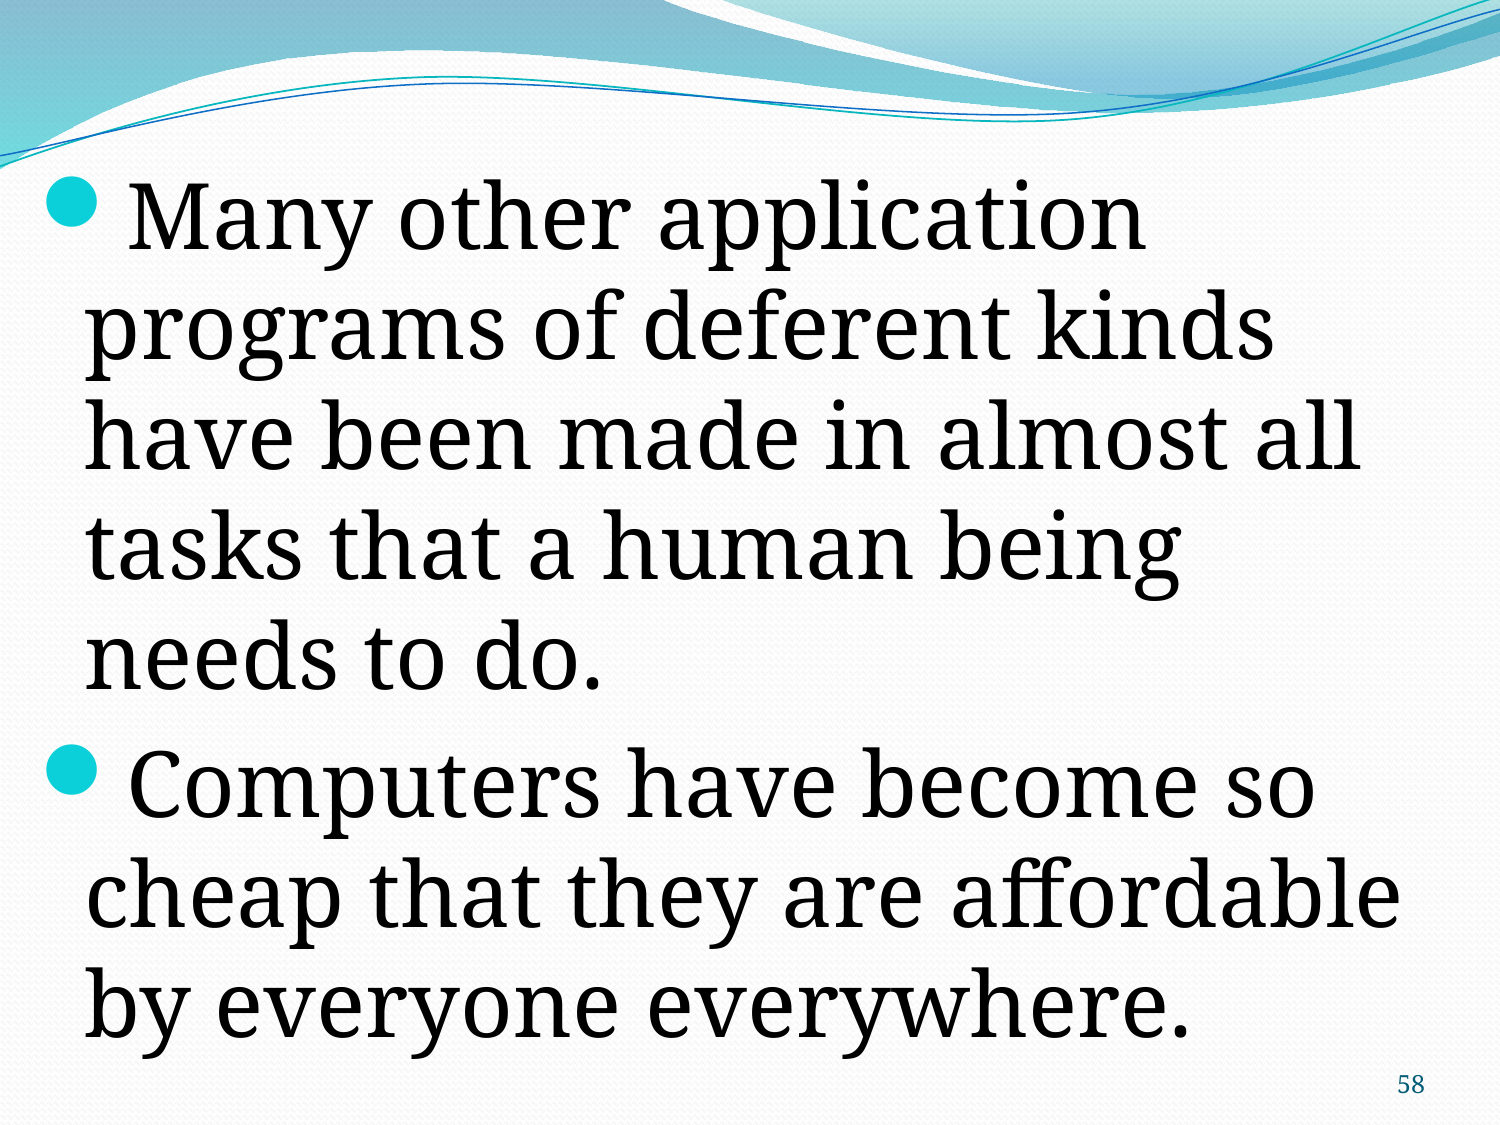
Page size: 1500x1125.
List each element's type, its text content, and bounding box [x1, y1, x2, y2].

list Many other application programs of deferent kinds have been made in almost all tasks that a human being needs to do. Computers have become so cheap that they are affordable by everyone everywhere. [24, 149, 1463, 1088]
slide_number 58 [1299, 1042, 1425, 1103]
